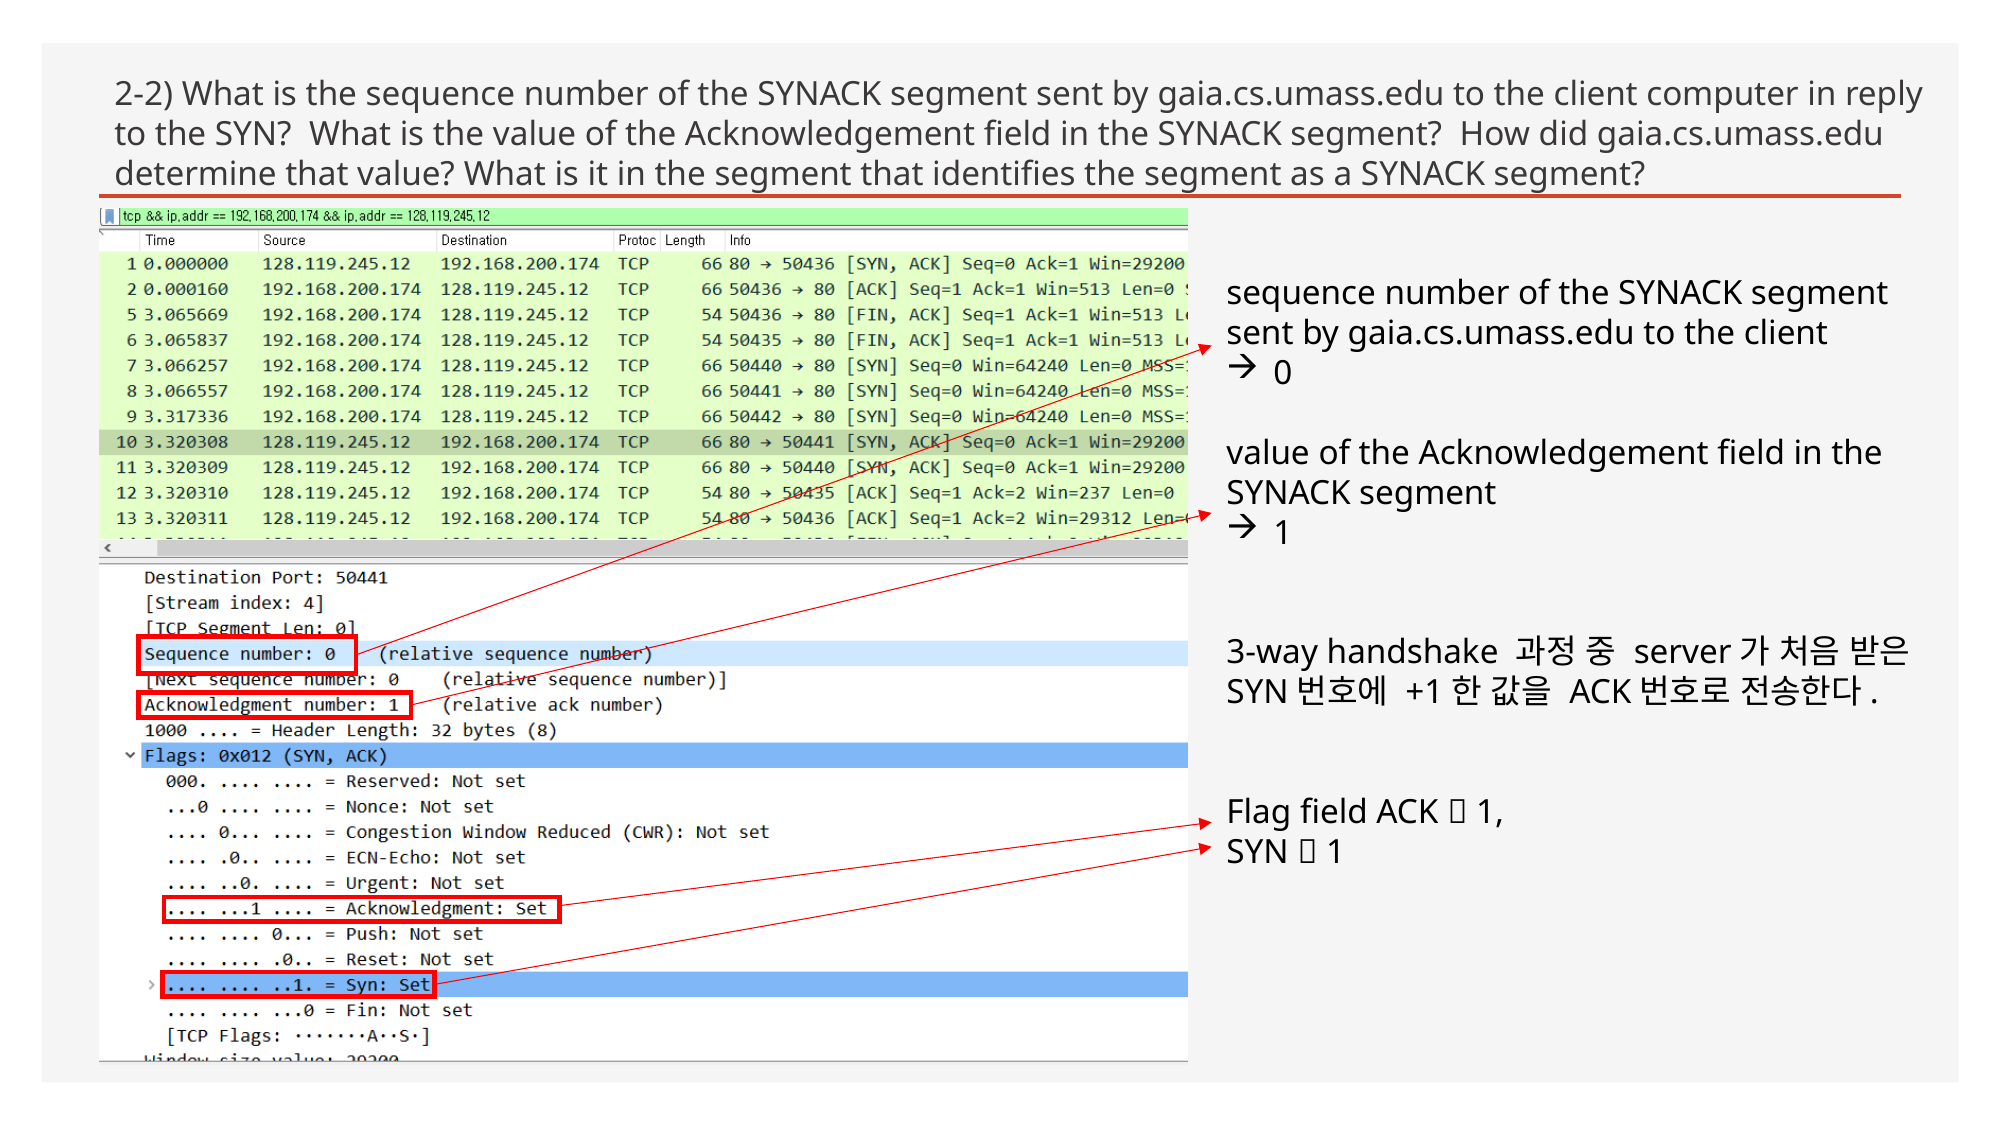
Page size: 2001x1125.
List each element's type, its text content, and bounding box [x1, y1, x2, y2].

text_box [356, 345, 1212, 655]
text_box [434, 846, 1212, 985]
picture [99, 208, 1188, 1065]
title 2-2) What is the sequence number of the SYNACK segment sent by gaia.cs.umass.edu to the client computer in reply to the SYN? What is the value of the Acknowledgement field in the SYNACK segment? How did gaia.cs.umass.edu determine that value? What is it in the segment that identifies the segment as a SYNACK segment? [99, 83, 1944, 200]
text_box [410, 512, 1212, 705]
text_box sequence number of the SYNACK segment sent by gaia.cs.umass.edu to the client 0 value of the Acknowledgement field in the SYNACK segment 1 3-way handshake 과정 중 server가 처음 받은 SYN번호에 +1한 값을 ACK번호로 전송한다. Flag field ACK  1, SYN  1 [1211, 223, 1935, 918]
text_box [559, 822, 1212, 846]
